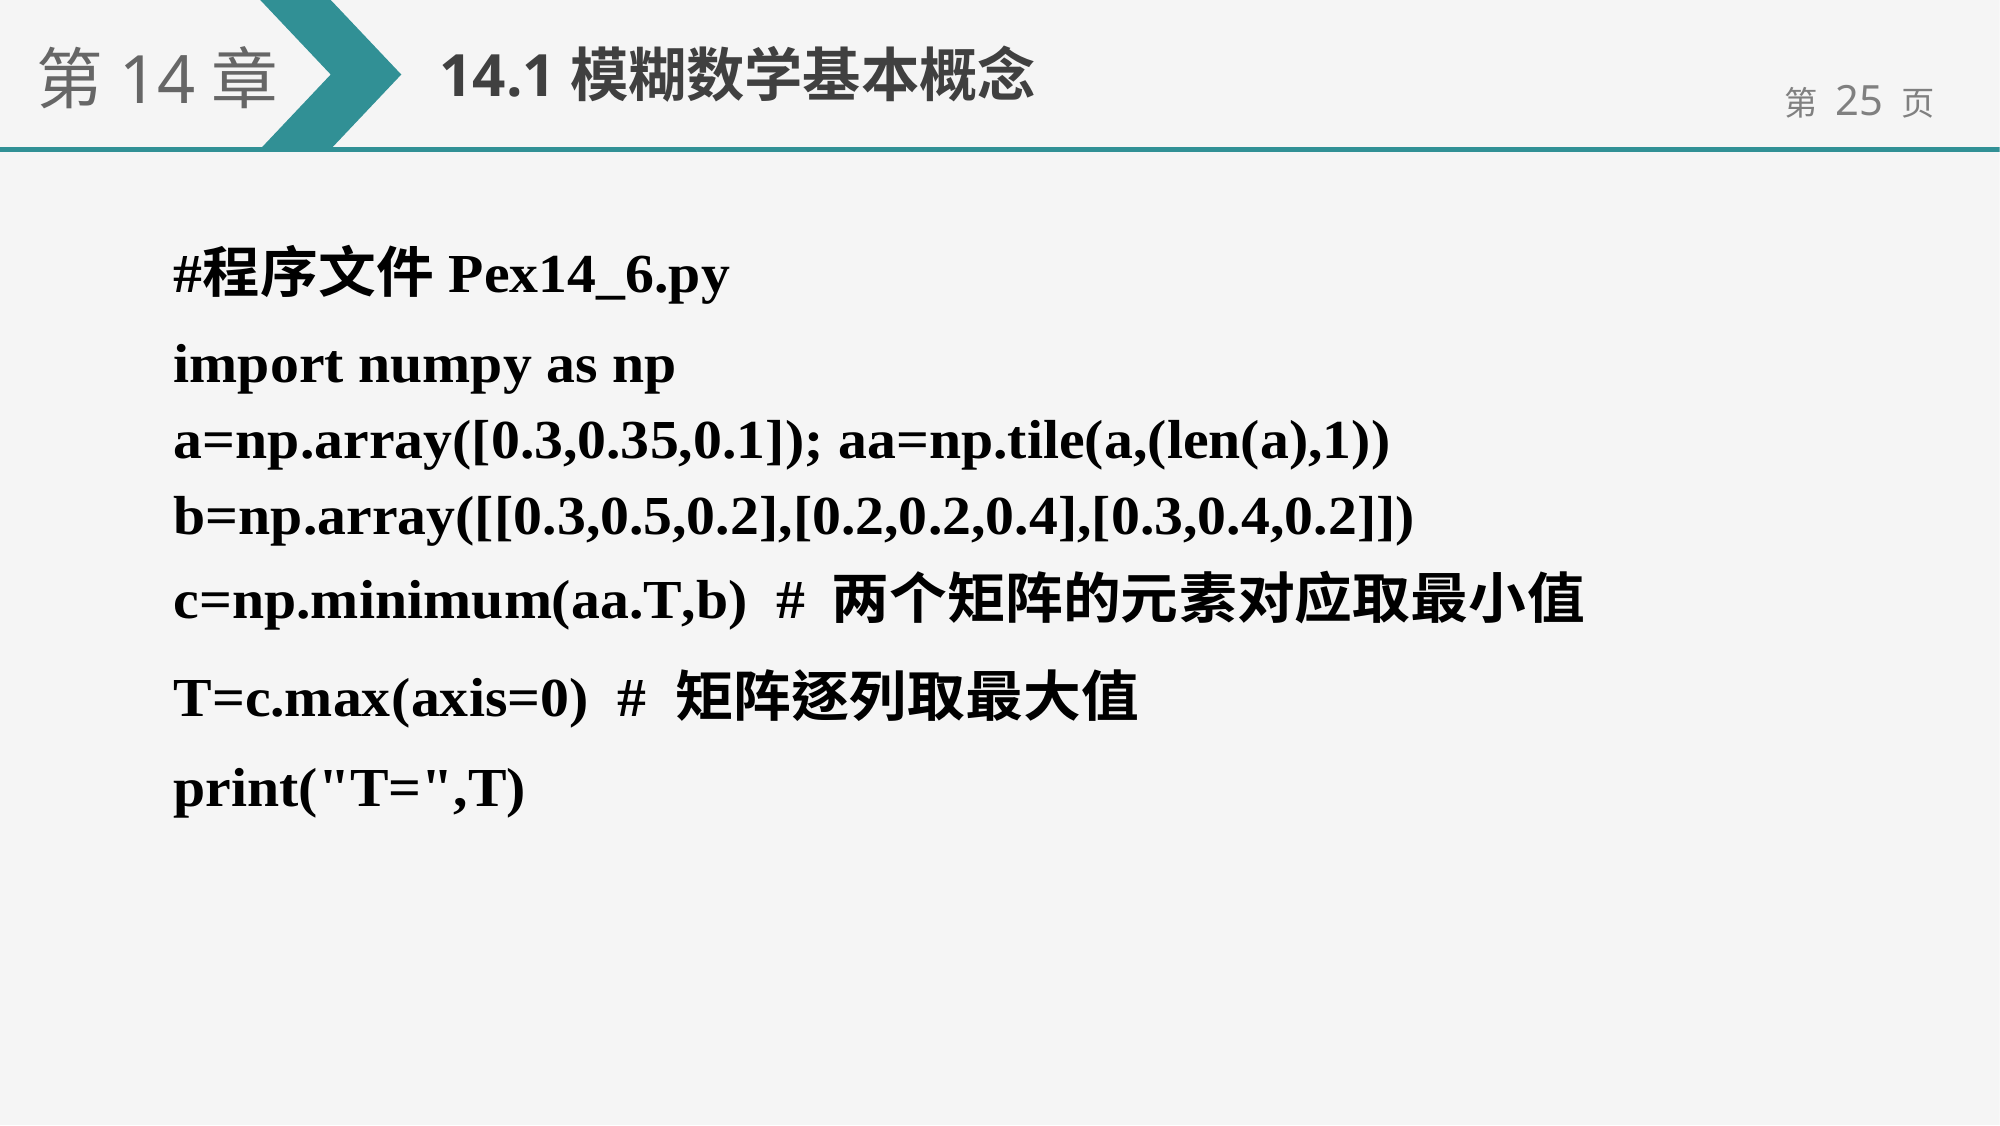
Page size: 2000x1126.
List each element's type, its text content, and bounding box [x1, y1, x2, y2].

text_box [258, 0, 403, 148]
text_box 第14章 [21, 29, 294, 125]
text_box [57, 217, 1937, 861]
text_box 14.1模糊数学基本概念 [424, 31, 1366, 116]
